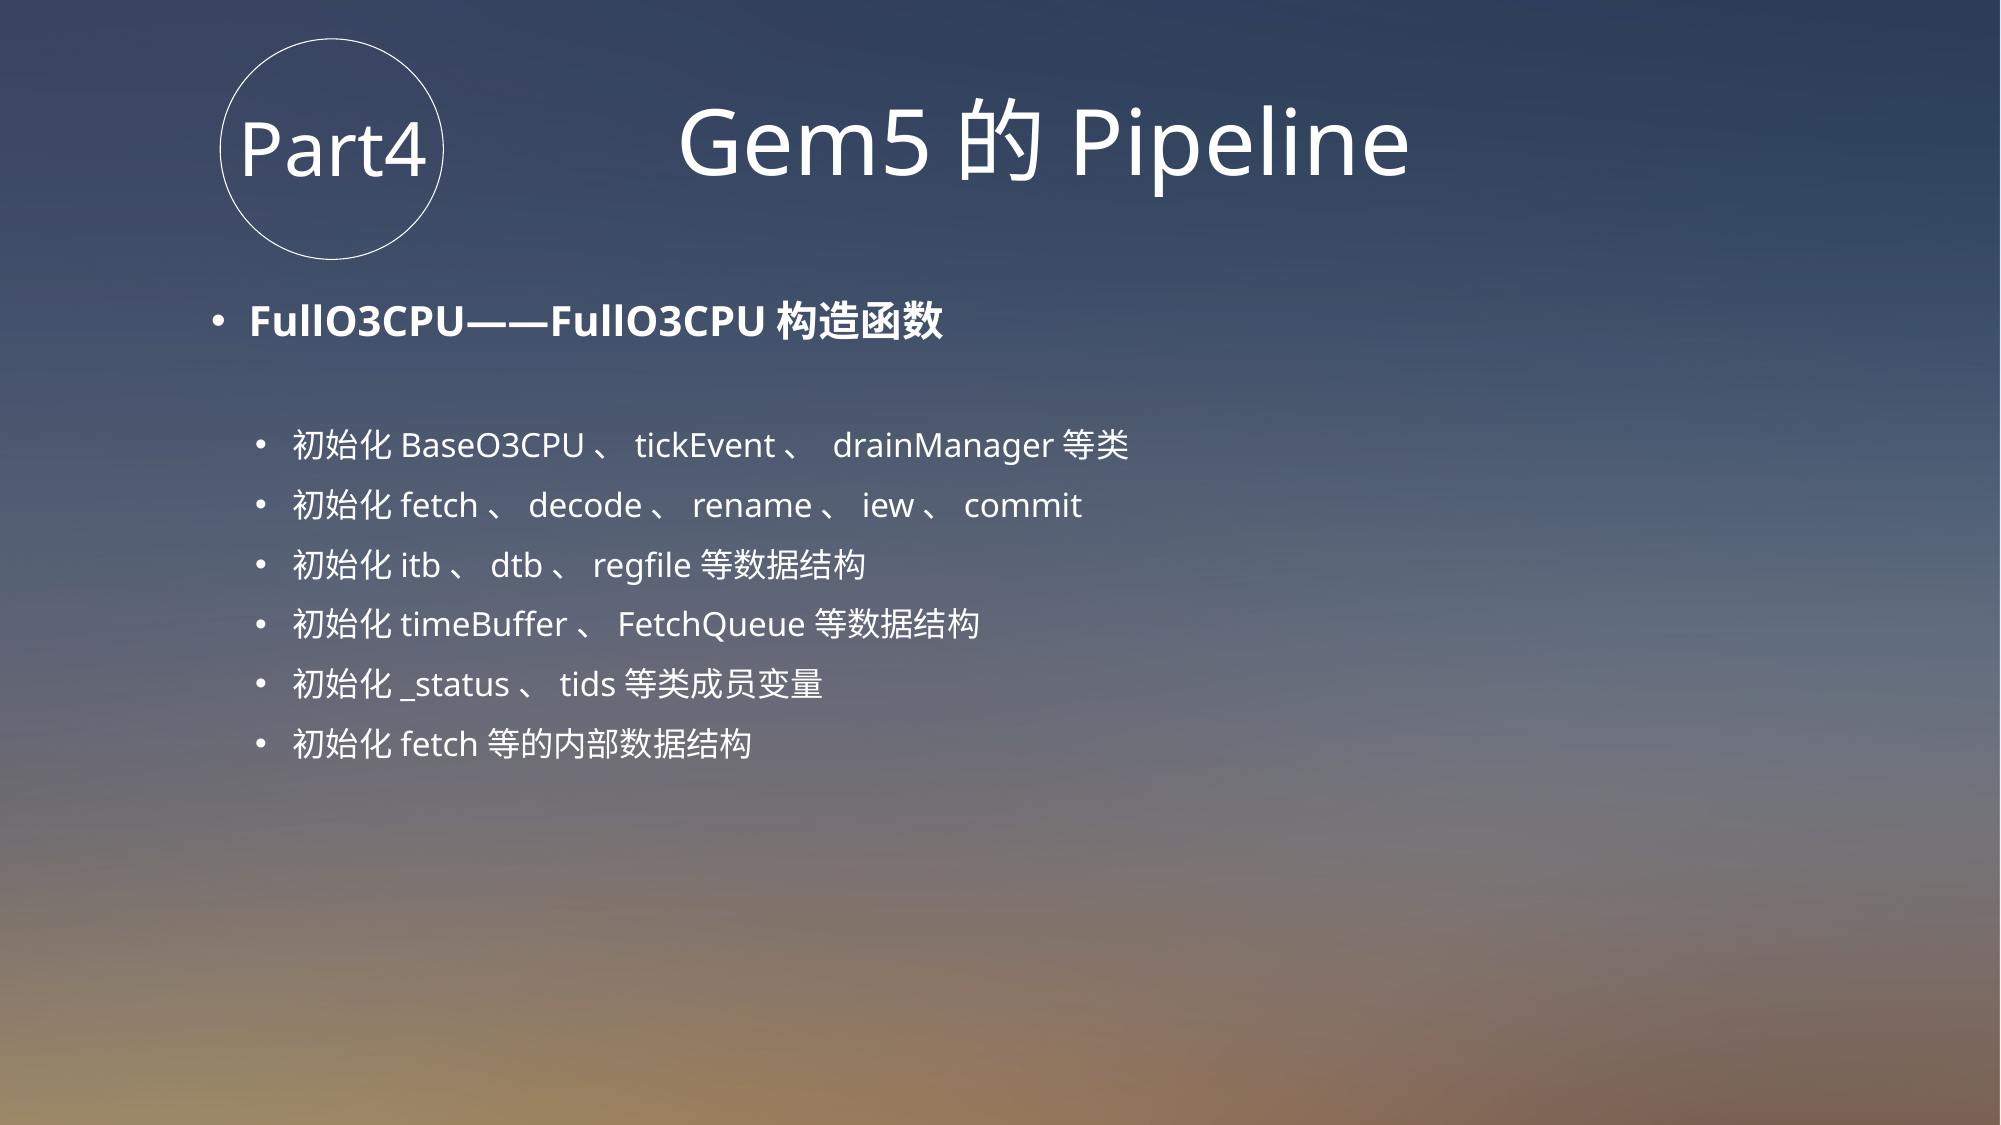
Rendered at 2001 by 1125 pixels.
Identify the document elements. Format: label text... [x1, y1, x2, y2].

text_box [232, 36, 431, 94]
text_box 初始化BaseO3CPU、tickEvent、 drainManager等类 初始化fetch、decode、rename、iew、commit 初始化itb、dtb、regfile等数据结构 初始化timeBuffer、FetchQueue等数据结构 初始化_status、tids等类成员变量 初始化fetch等的内部数据结构 [240, 396, 1562, 960]
text_box FullO3CPU——FullO3CPU构造函数 [196, 277, 1795, 360]
text_box Part4 [170, 94, 496, 199]
text_box Gem5的Pipeline [661, 76, 1465, 242]
picture [0, 0, 2001, 1125]
text_box [229, 199, 434, 262]
